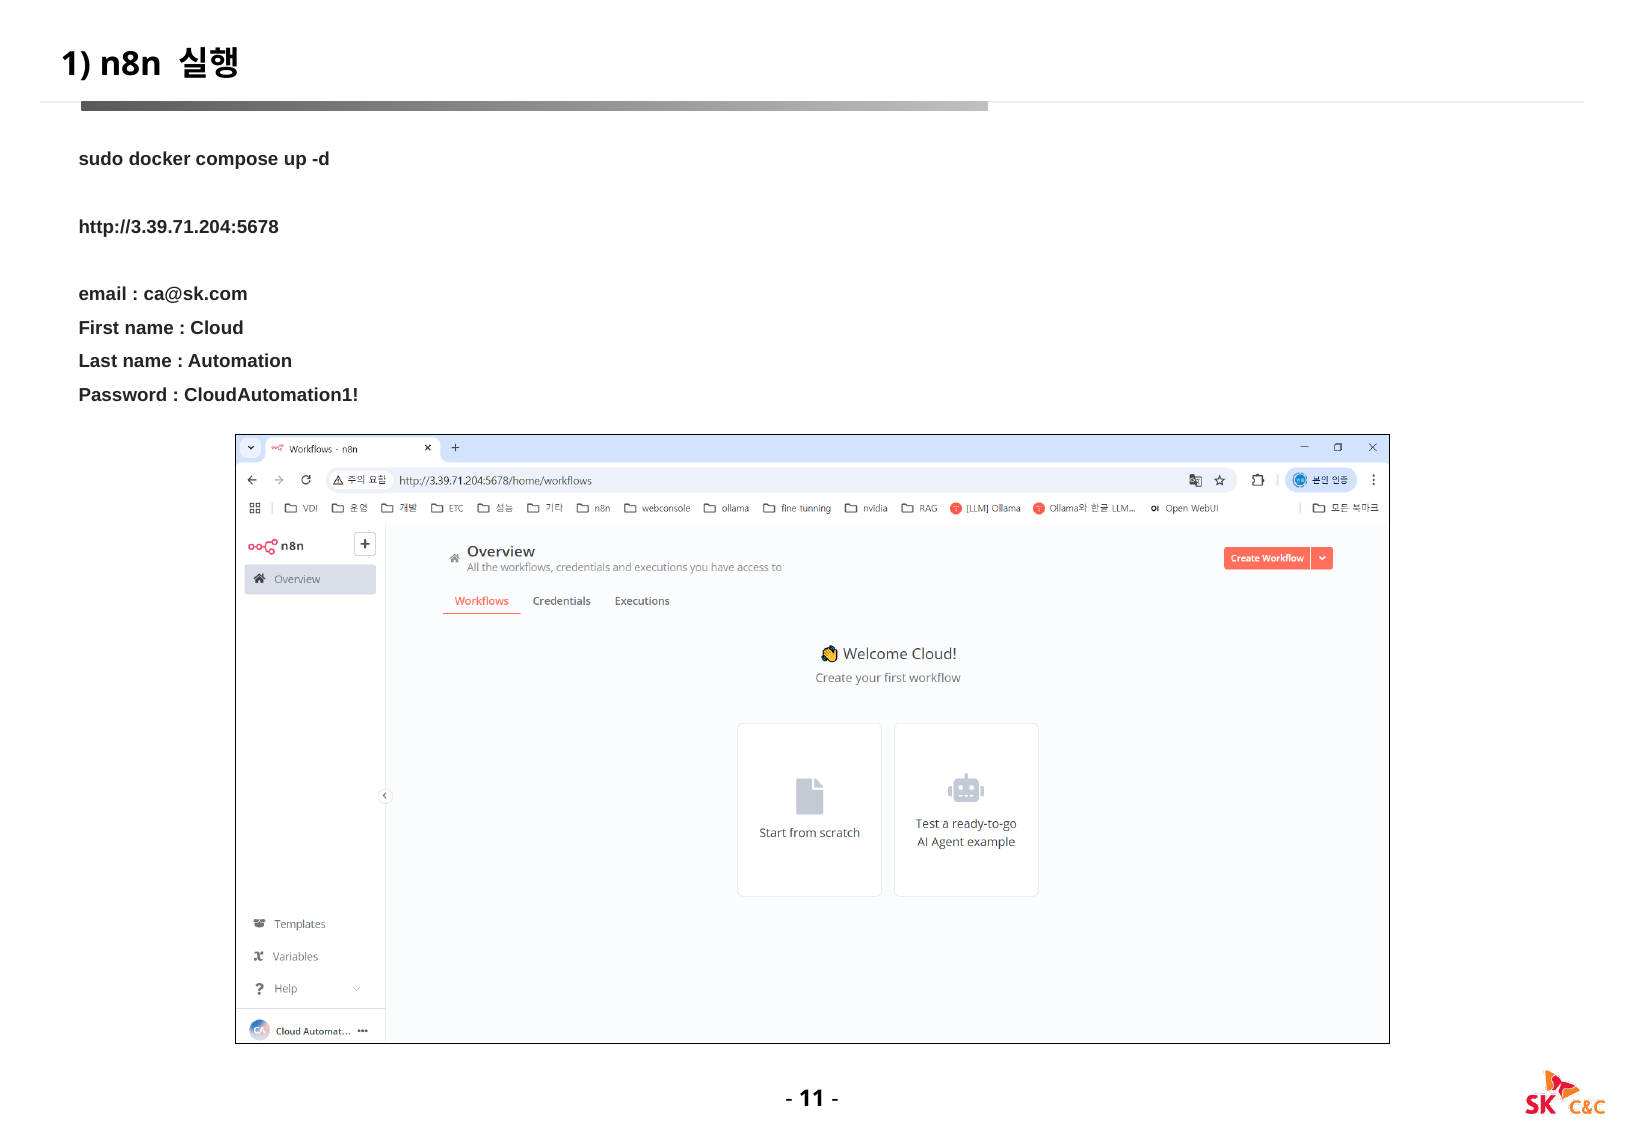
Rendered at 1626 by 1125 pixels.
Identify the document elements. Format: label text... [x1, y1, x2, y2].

picture [234, 434, 1391, 1044]
title 1) n8n 실행 [45, 34, 1227, 90]
picture [1524, 1069, 1606, 1115]
text_box sudo docker compose up -d http://3.39.71.204:5678 email : ca@sk.com First name : Cloud Last name : Automation Password : CloudAutomation1! [63, 128, 1519, 413]
